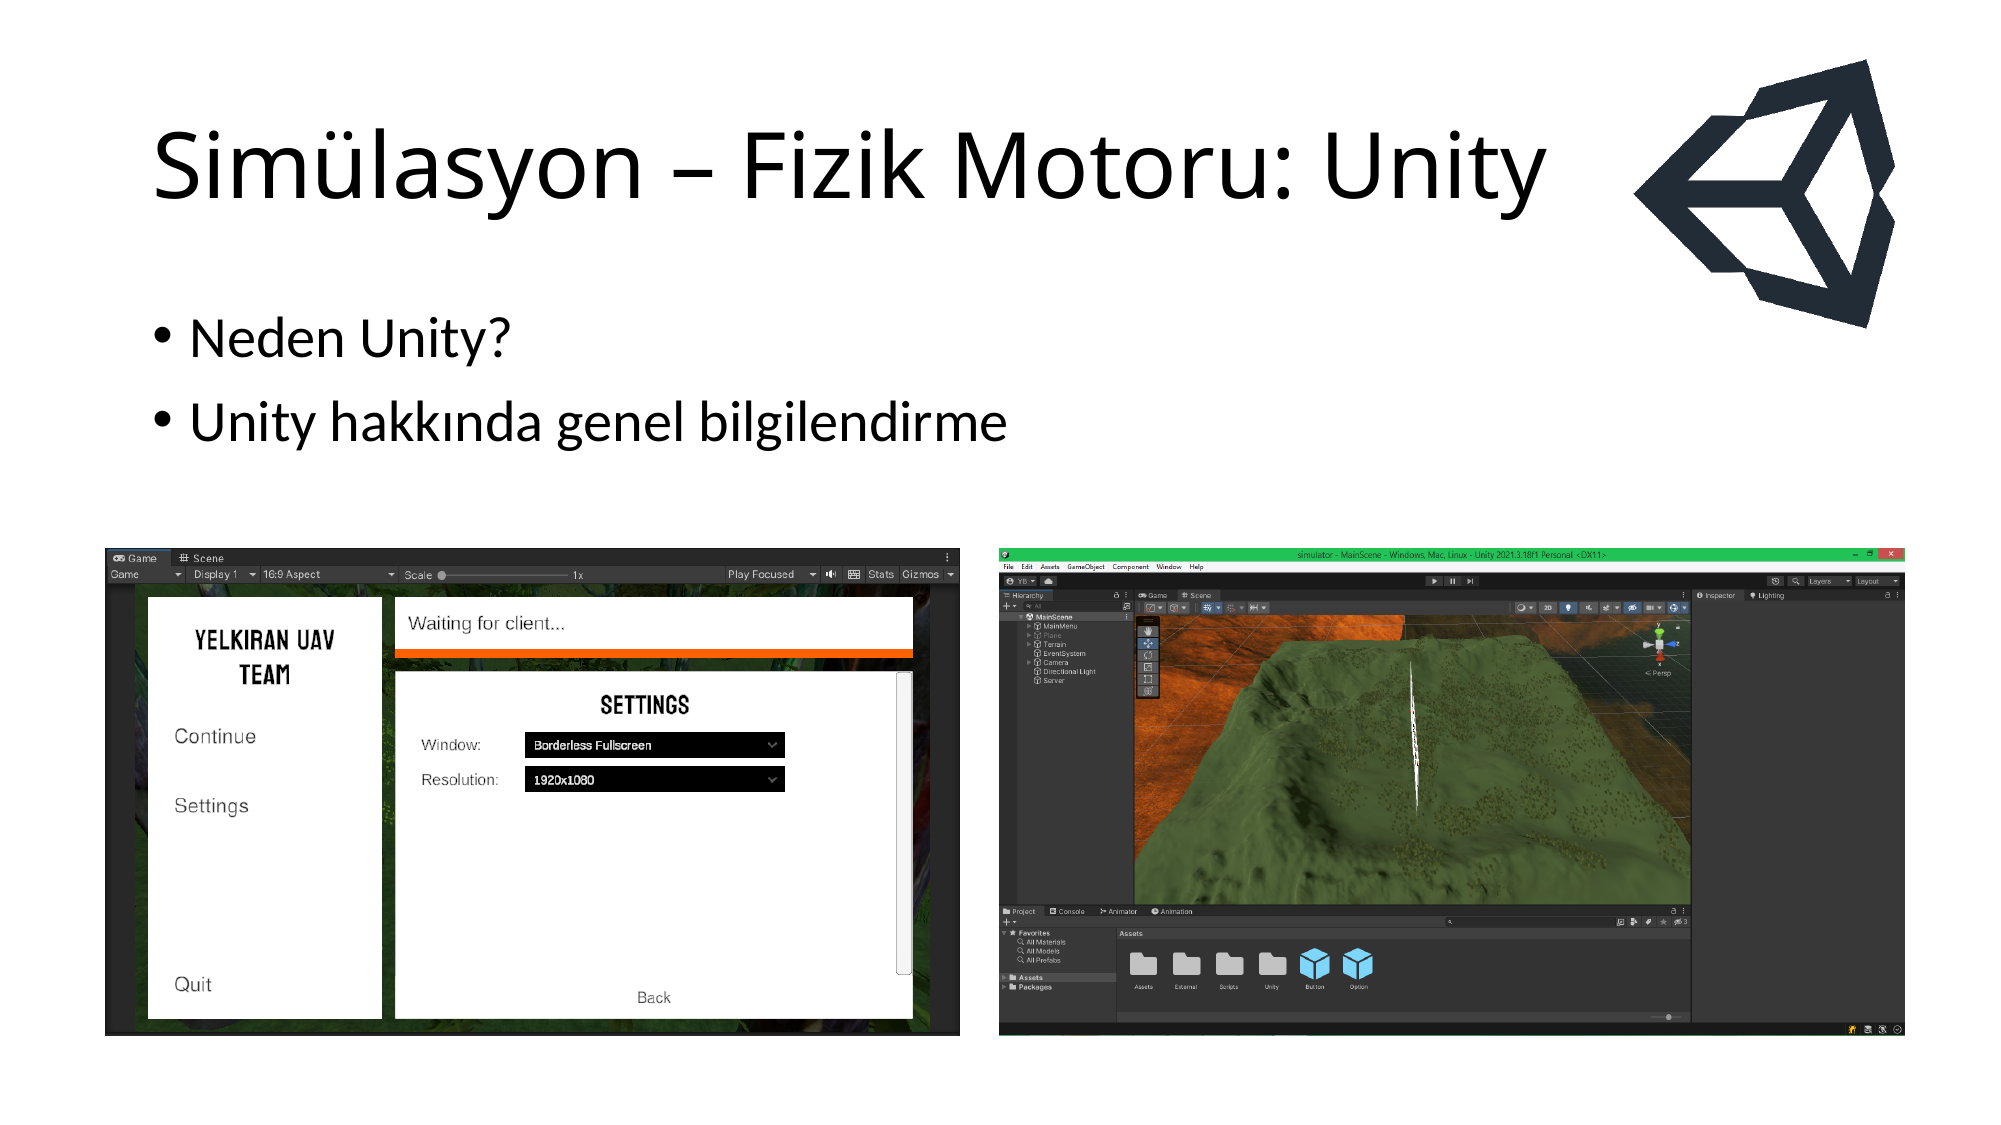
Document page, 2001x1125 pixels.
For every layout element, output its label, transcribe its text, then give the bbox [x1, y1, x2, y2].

picture [1633, 59, 1895, 329]
picture [999, 548, 1905, 1036]
title Simülasyon – Fizik Motoru: Unity [137, 59, 1633, 278]
picture [105, 548, 960, 1036]
list Neden Unity? Unity hakkında genel bilgilendirme [137, 299, 1863, 1014]
